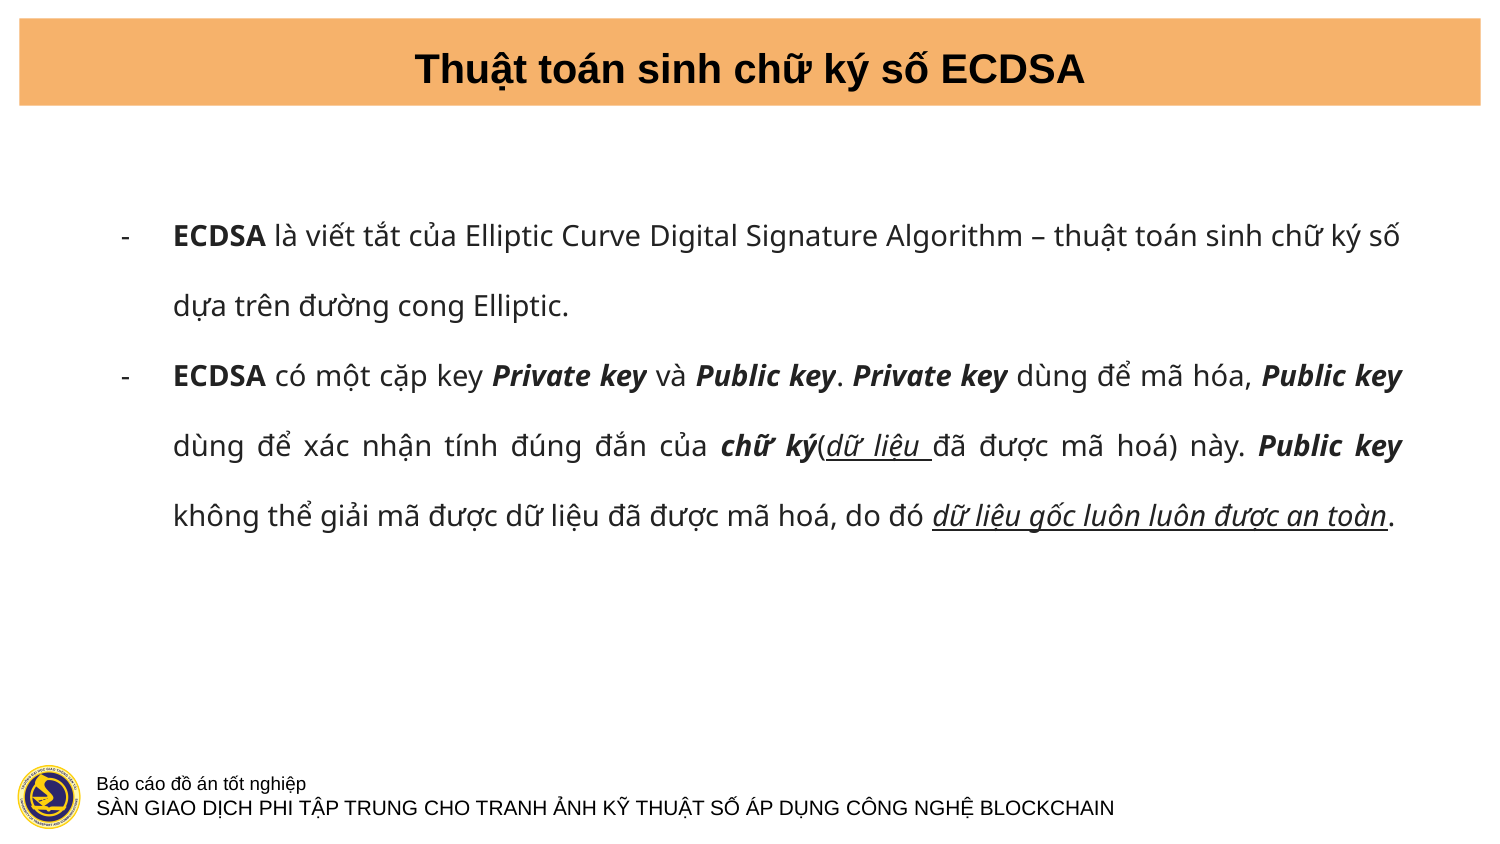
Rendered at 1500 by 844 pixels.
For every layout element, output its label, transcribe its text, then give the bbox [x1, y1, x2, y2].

picture [16, 764, 82, 830]
subtitle Thuật toán sinh chữ ký số ECDSA [19, 19, 1482, 107]
text_box ECDSA là viết tắt của Elliptic Curve Digital Signature Algorithm – thuật toán sinh chữ ký số dựa trên đường cong Elliptic. ECDSA có một cặp key Private key và Public key. Private key dùng để mã hóa, Public key dùng để xác nhận tính đúng đắn của chữ ký(dữ liệu đã được mã hoá) này. Public key không thể giải mã được dữ liệu đã được mã hoá, do đó dữ liệu gốc luôn luôn được an toàn. [82, 167, 1418, 548]
